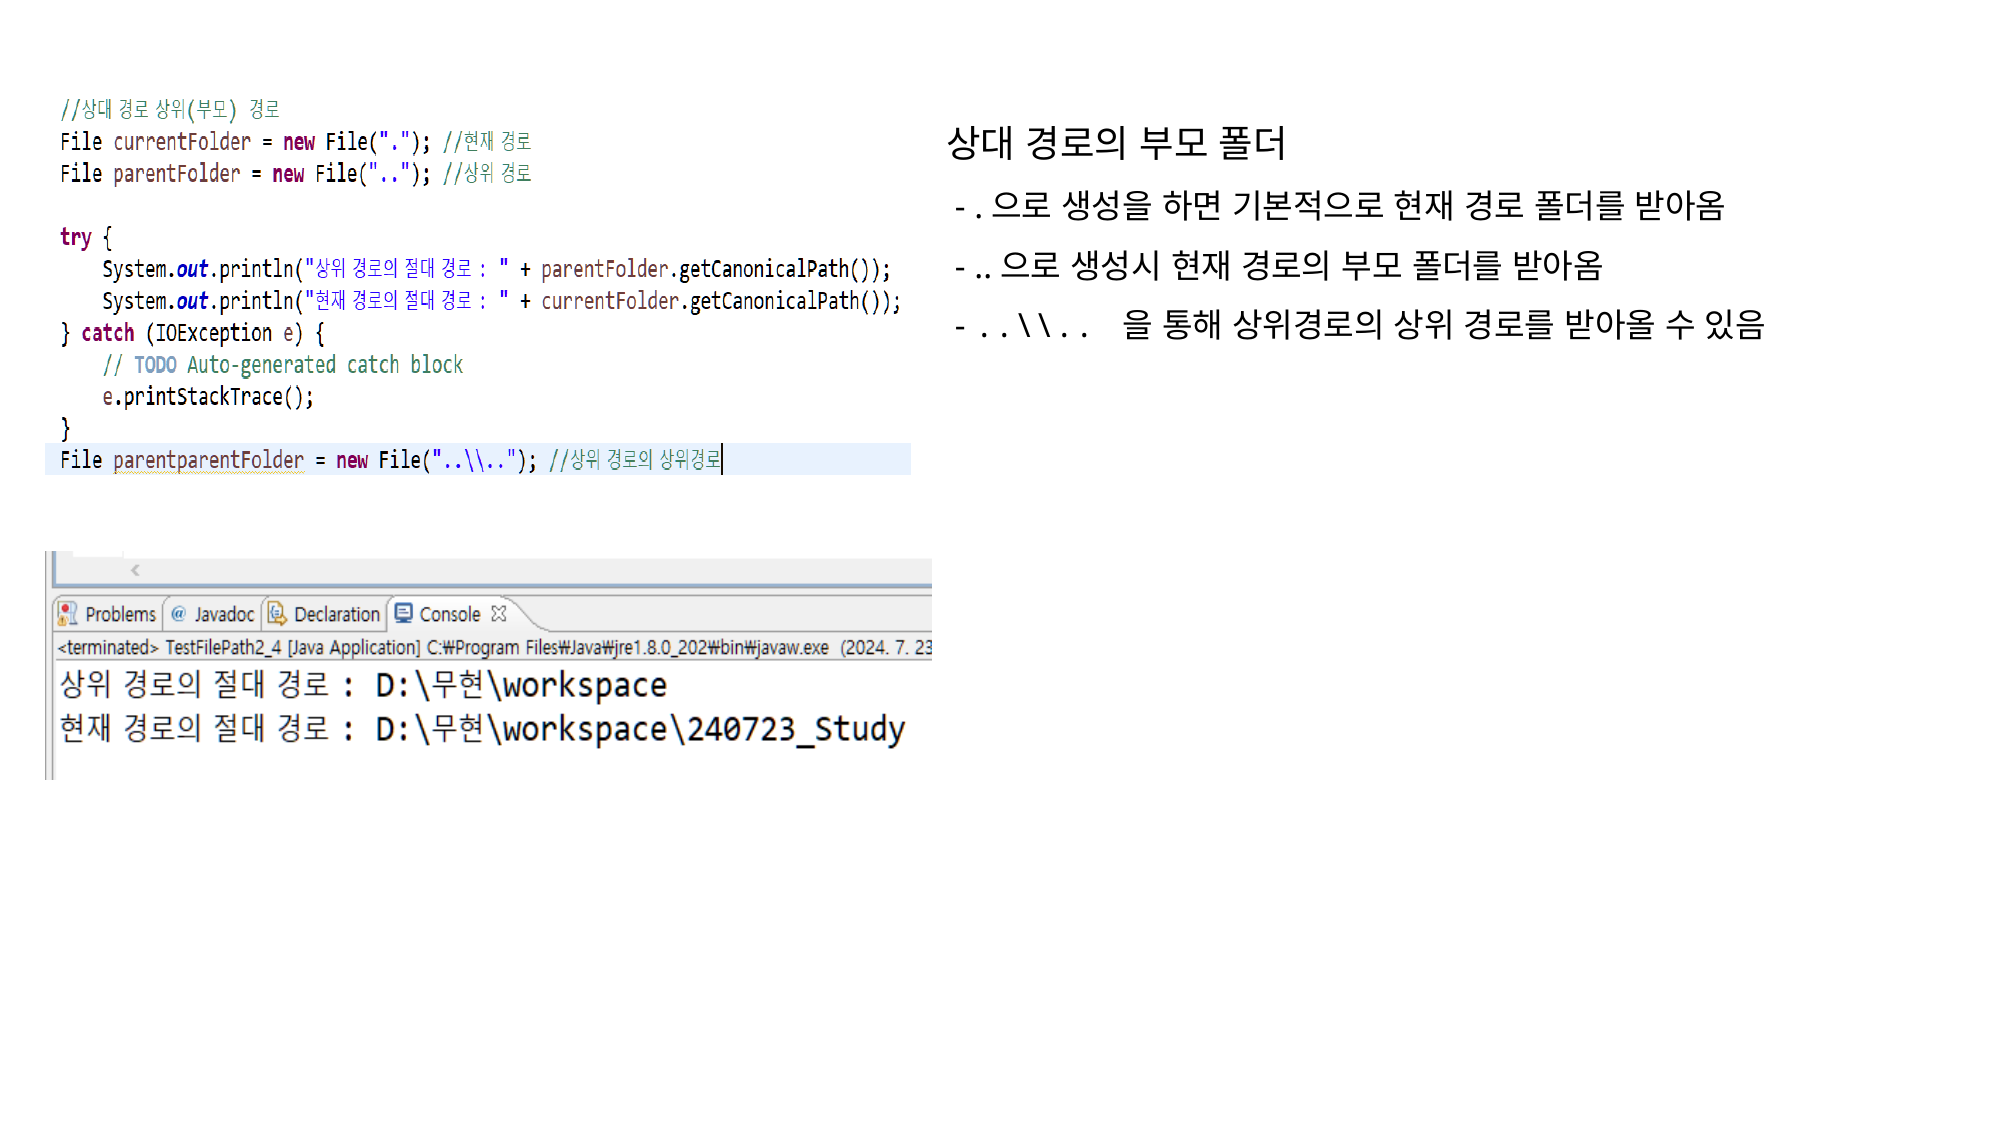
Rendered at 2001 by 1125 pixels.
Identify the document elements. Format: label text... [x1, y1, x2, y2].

picture [45, 89, 911, 511]
text_box 상대 경로의 부모 폴더 - .으로 생성을 하면 기본적으로 현재 경로 폴더를 받아옴 - ..으로 생성시 현재 경로의 부모 폴더를 받아옴 - ..\\.. 을 통해 상위경로의 상위 경로를 받아올 수 있음 [931, 90, 2000, 352]
picture [45, 551, 932, 780]
